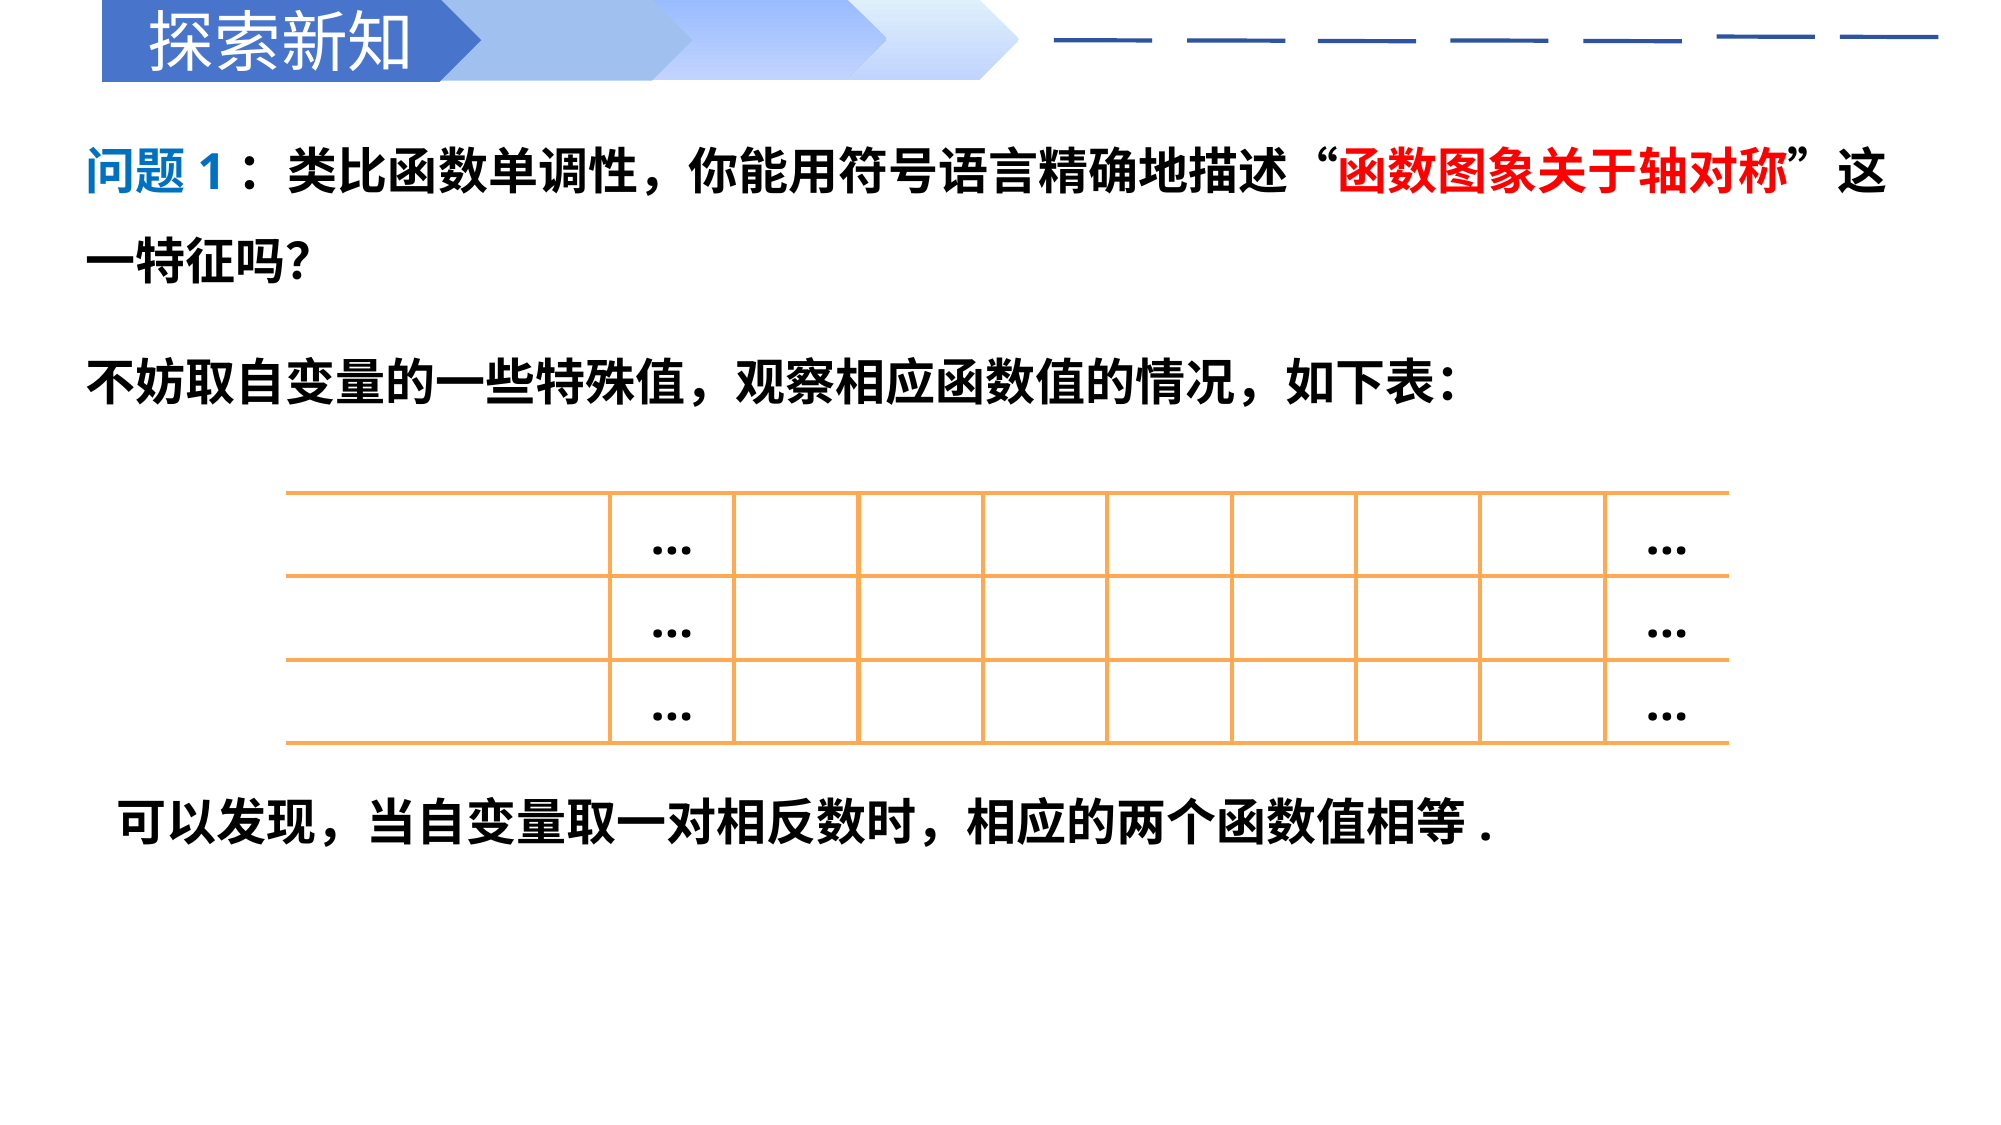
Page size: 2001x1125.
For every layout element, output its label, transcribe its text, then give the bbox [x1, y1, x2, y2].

table_header [286, 495, 608, 574]
table_cell … [612, 662, 732, 741]
table_cell [736, 662, 856, 741]
table_header [736, 495, 856, 574]
table_cell [1482, 662, 1603, 741]
table_cell [286, 662, 608, 741]
table_cell [861, 578, 981, 658]
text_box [98, 0, 1939, 88]
table_header [1482, 495, 1603, 574]
table_header [1109, 495, 1230, 574]
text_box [69, 312, 1900, 410]
table_cell [286, 578, 608, 658]
table_cell [985, 662, 1105, 741]
table_cell [1234, 662, 1354, 741]
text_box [69, 102, 1939, 298]
table_cell [985, 578, 1105, 658]
table_header [1358, 495, 1478, 574]
table_cell [736, 578, 856, 658]
table_header … [612, 495, 732, 574]
table_cell [1482, 578, 1603, 658]
table_cell … [1607, 662, 1729, 741]
table_cell … [1607, 578, 1729, 658]
table_header … [1607, 495, 1729, 574]
table_cell [1109, 578, 1230, 658]
table_cell … [612, 578, 732, 658]
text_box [98, 783, 1511, 860]
table_header [1234, 495, 1354, 574]
table_header [861, 495, 981, 574]
table_cell [861, 662, 981, 741]
table_cell [1358, 578, 1478, 658]
table_cell [1234, 578, 1354, 658]
table_cell [1109, 662, 1230, 741]
table_header [985, 495, 1105, 574]
table_cell [1358, 662, 1478, 741]
